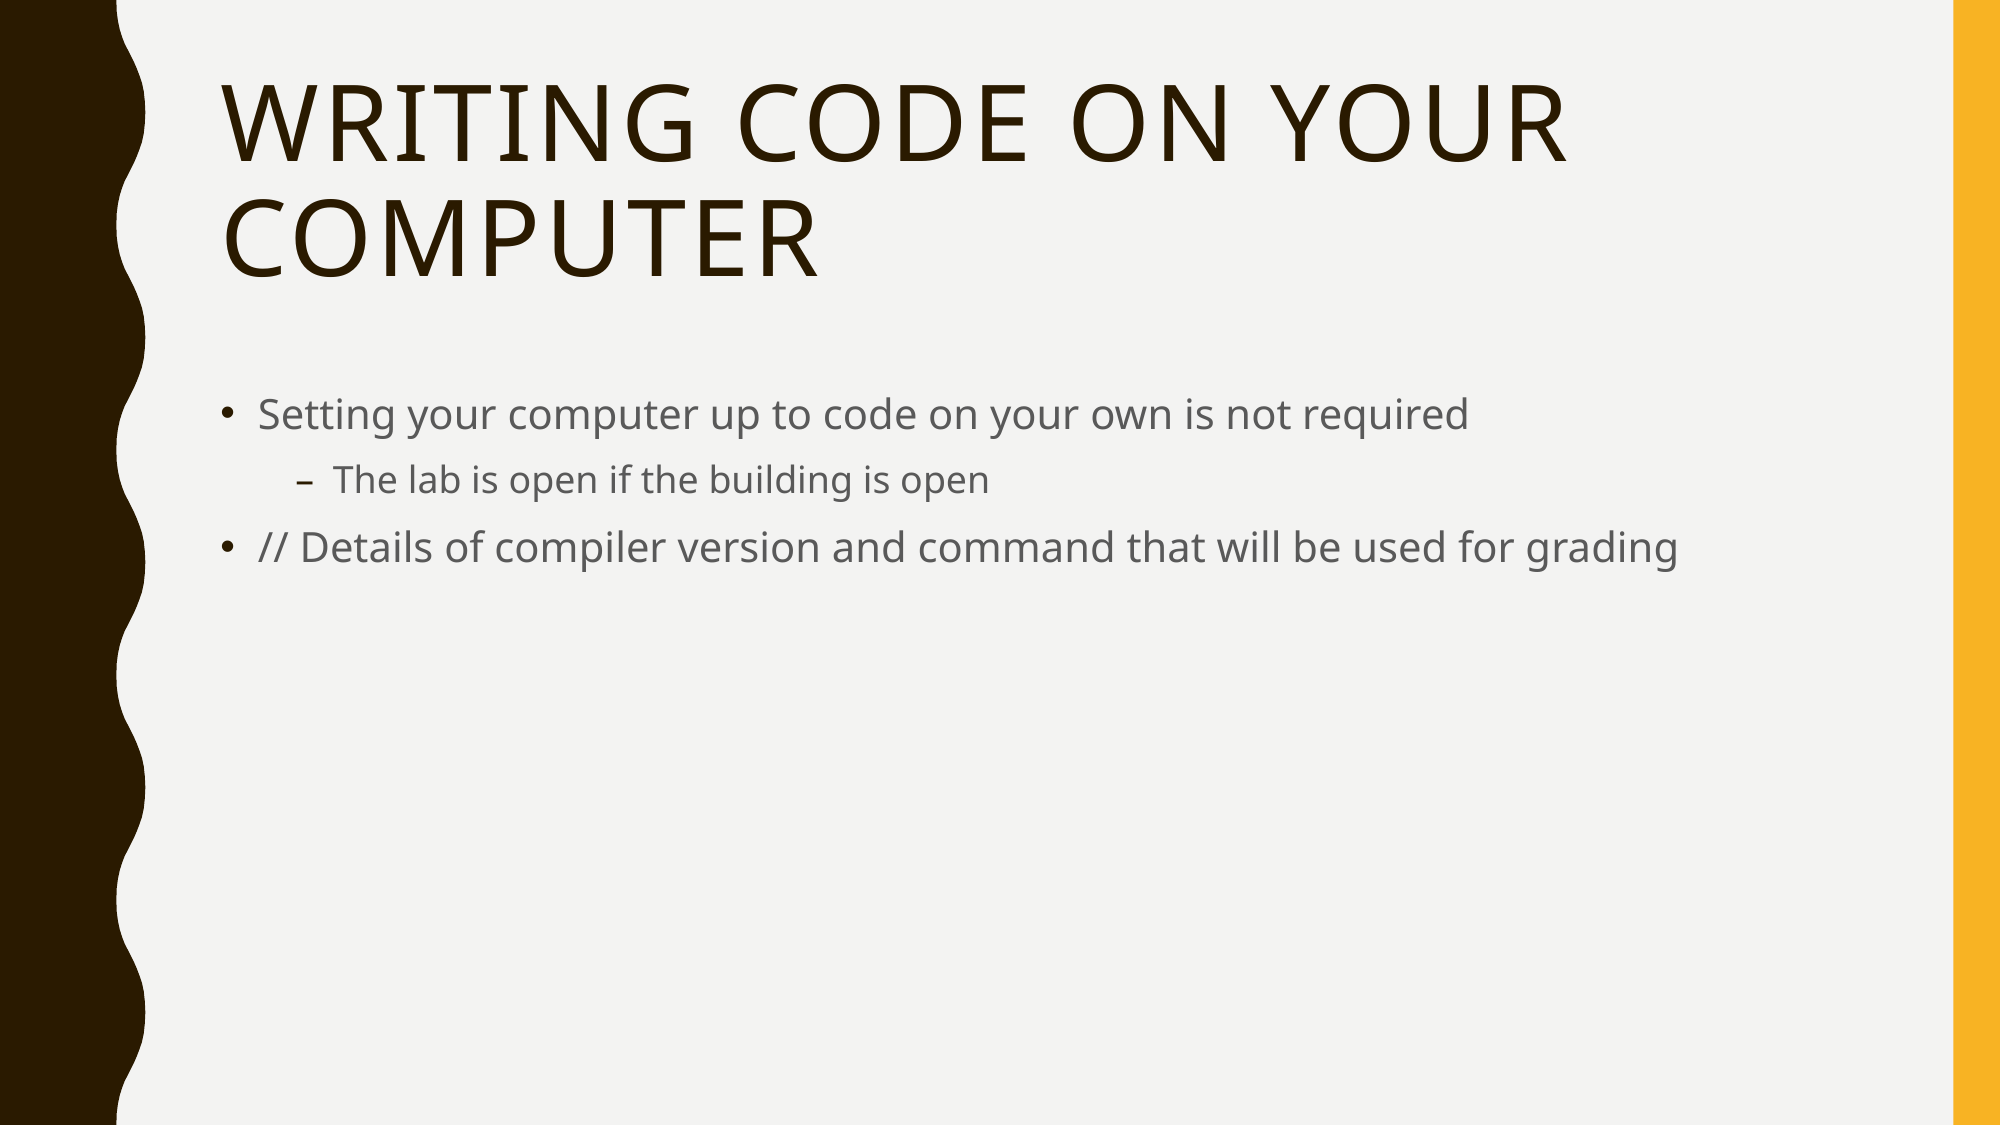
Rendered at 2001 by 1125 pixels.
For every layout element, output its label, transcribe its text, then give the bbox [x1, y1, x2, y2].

title Writing Code on Your Computer [205, 62, 1875, 308]
list Setting your computer up to code on your own is not required The lab is open if the building is open // Details of compiler version and command that will be used for grading [205, 375, 1875, 965]
